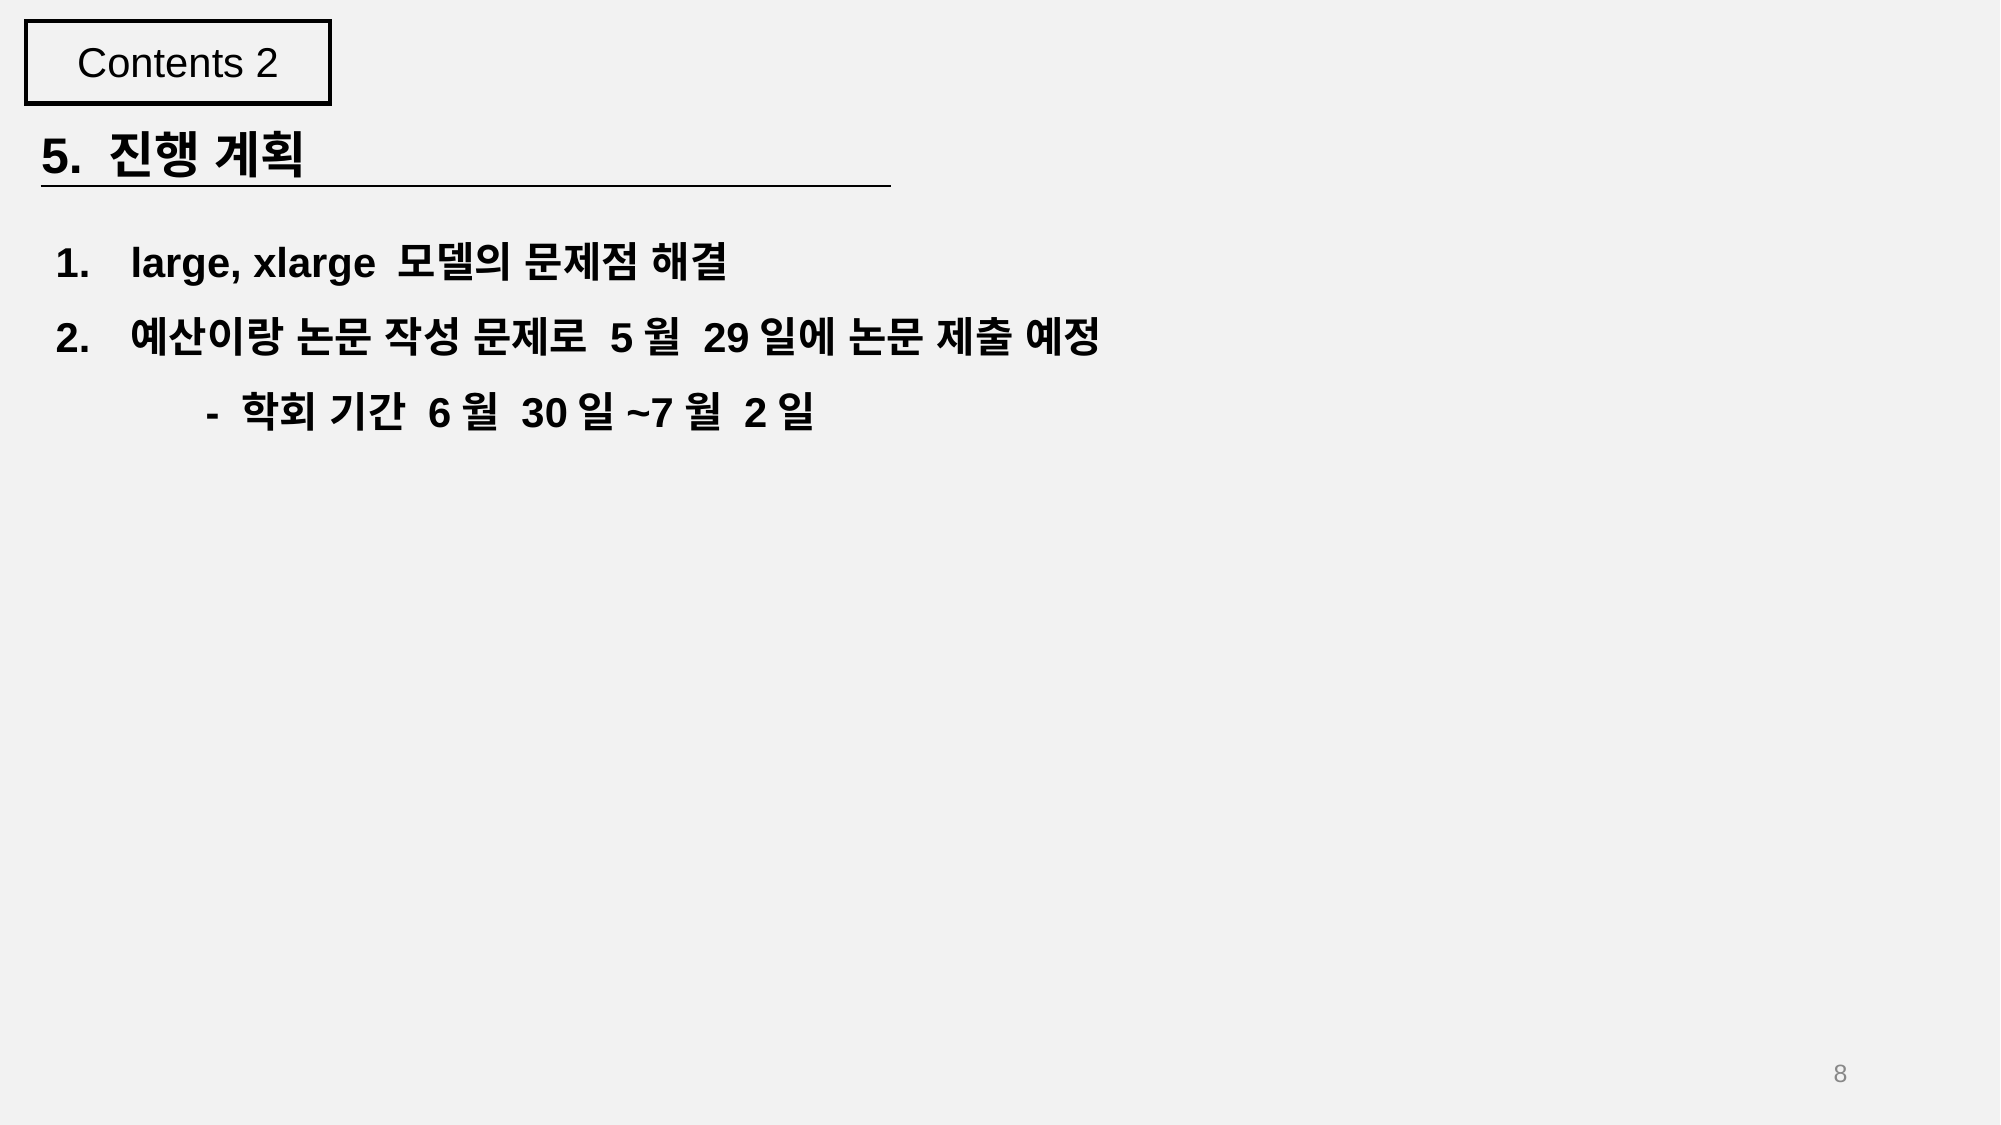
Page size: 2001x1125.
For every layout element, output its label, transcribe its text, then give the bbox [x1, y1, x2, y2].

slide_number ‹#› [1412, 1042, 1863, 1103]
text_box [25, 20, 331, 104]
text_box 5. 진행 계획 [26, 98, 1421, 192]
text_box large, xlarge 모델의 문제점 해결 예산이랑 논문 작성 문제로 5월 29일에 논문 제출 예정 - 학회 기간 6월 30일~7월 2일 [40, 203, 1977, 444]
